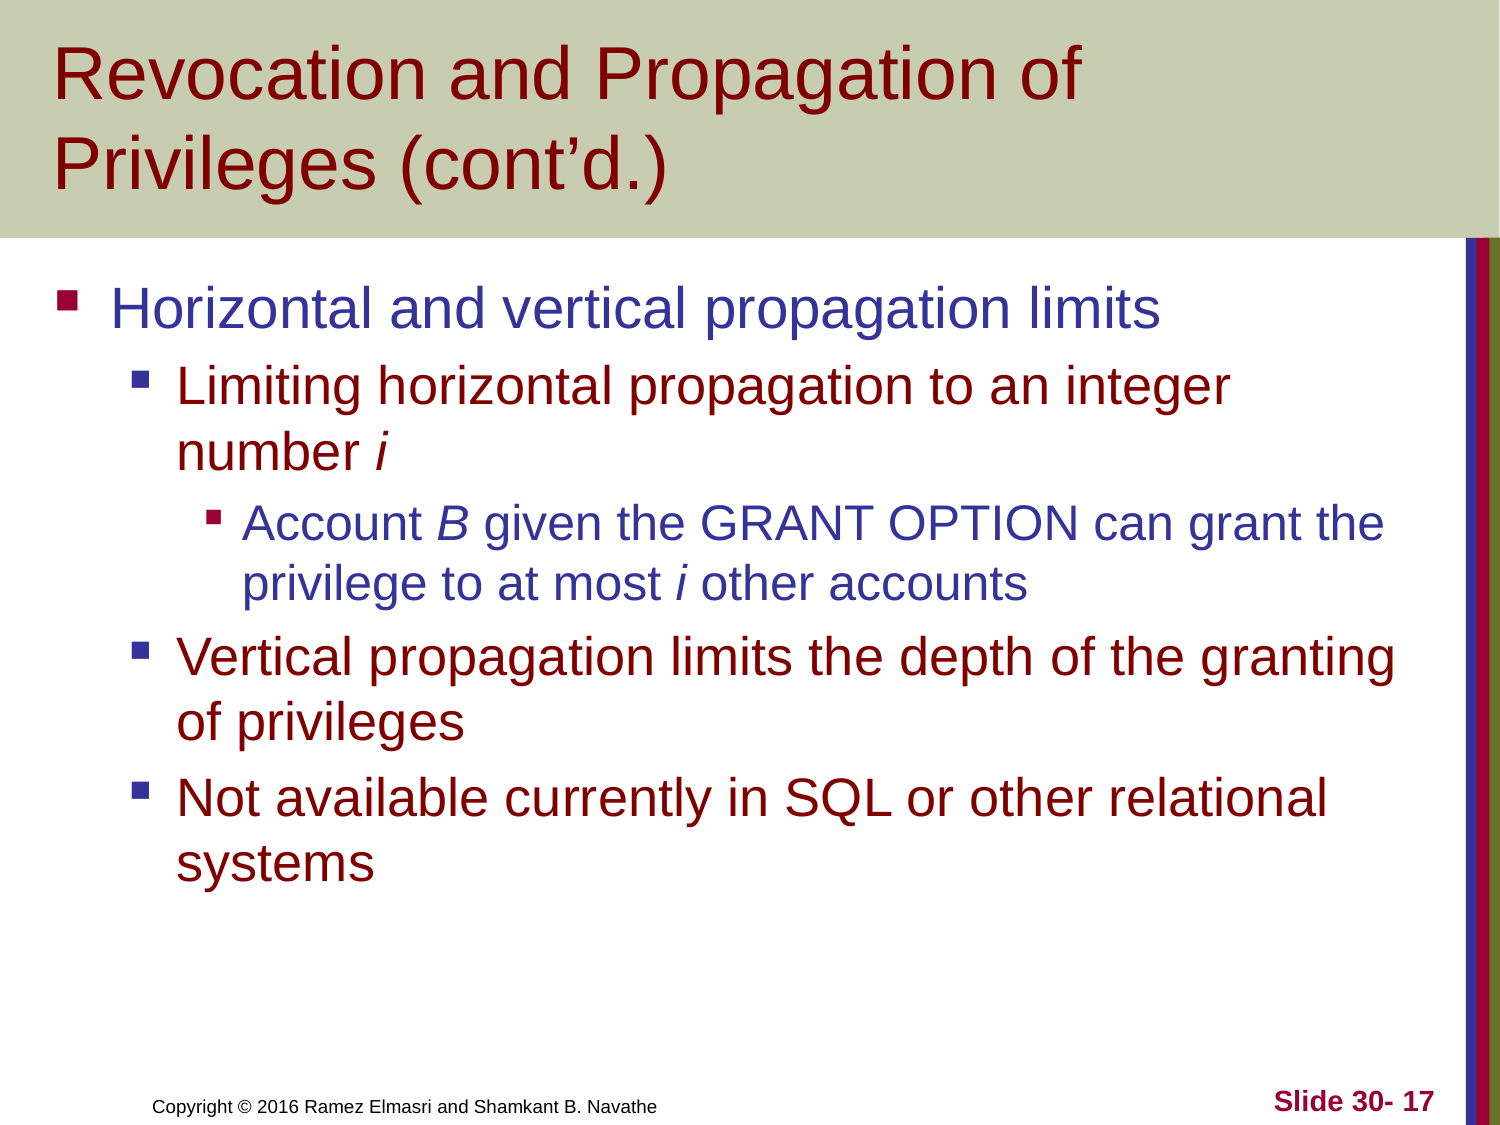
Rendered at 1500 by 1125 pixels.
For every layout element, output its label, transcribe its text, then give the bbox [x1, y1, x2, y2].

list Horizontal and vertical propagation limits Limiting horizontal propagation to an integer number i Account B given the GRANT OPTION can grant the privilege to at most i other accounts Vertical propagation limits the depth of the granting of privileges Not available currently in SQL or other relational systems [39, 262, 1400, 1013]
slide_number Slide 30- 17 [1137, 1049, 1451, 1125]
title Revocation and Propagation of Privileges (cont’d.) [37, 49, 1317, 213]
